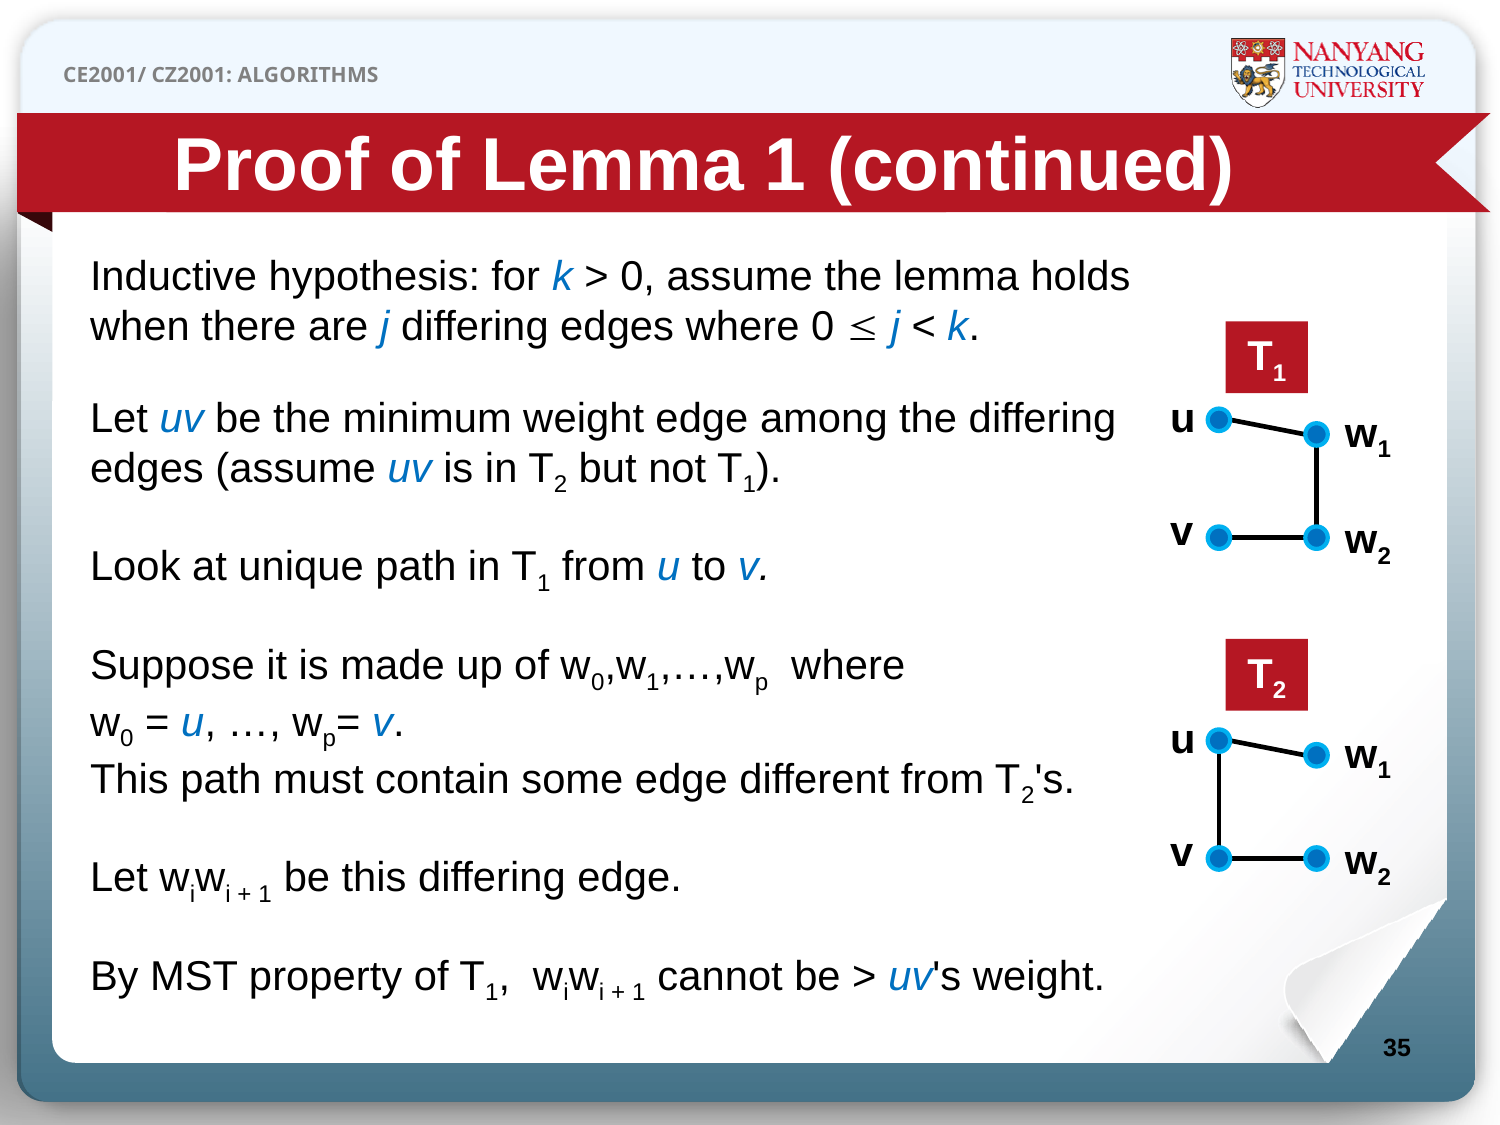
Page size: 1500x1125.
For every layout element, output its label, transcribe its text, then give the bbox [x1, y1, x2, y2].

text_box w2 [1330, 504, 1431, 577]
text_box w2 [1330, 825, 1431, 898]
text_box T1 [1225, 321, 1308, 394]
text_box [1303, 845, 1330, 872]
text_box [1229, 419, 1306, 435]
text_box [1303, 525, 1330, 551]
text_box v [1155, 496, 1256, 562]
text_box w1 [1330, 398, 1431, 470]
text_box u [1155, 704, 1256, 770]
picture [0, 0, 1500, 1125]
text_box [1305, 421, 1330, 448]
text_box v [1155, 817, 1256, 883]
text_box [1306, 741, 1330, 769]
text_box w1 [1330, 719, 1431, 791]
list Proof of Lemma 1 (continued) [55, 119, 1355, 201]
text_box T2 [1225, 638, 1308, 711]
list Inductive hypothesis: for k > 0, assume the lemma holds when there are j differing edges where 0  j < k. Let uv be the minimum weight edge among the differing edges (assume uv is in T2 but not T1). Look at unique path in T1 from u to v. Suppose it is made up of w0,w1,…,wp where w0 = u, …, wp= v. This path must contain some edge different from T2's. Let wiwi + 1 be this differing edge. By MST property of T1, wiwi + 1 cannot be > uv's weight. [75, 241, 1231, 1070]
text_box u [1155, 383, 1256, 449]
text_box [1229, 740, 1306, 756]
